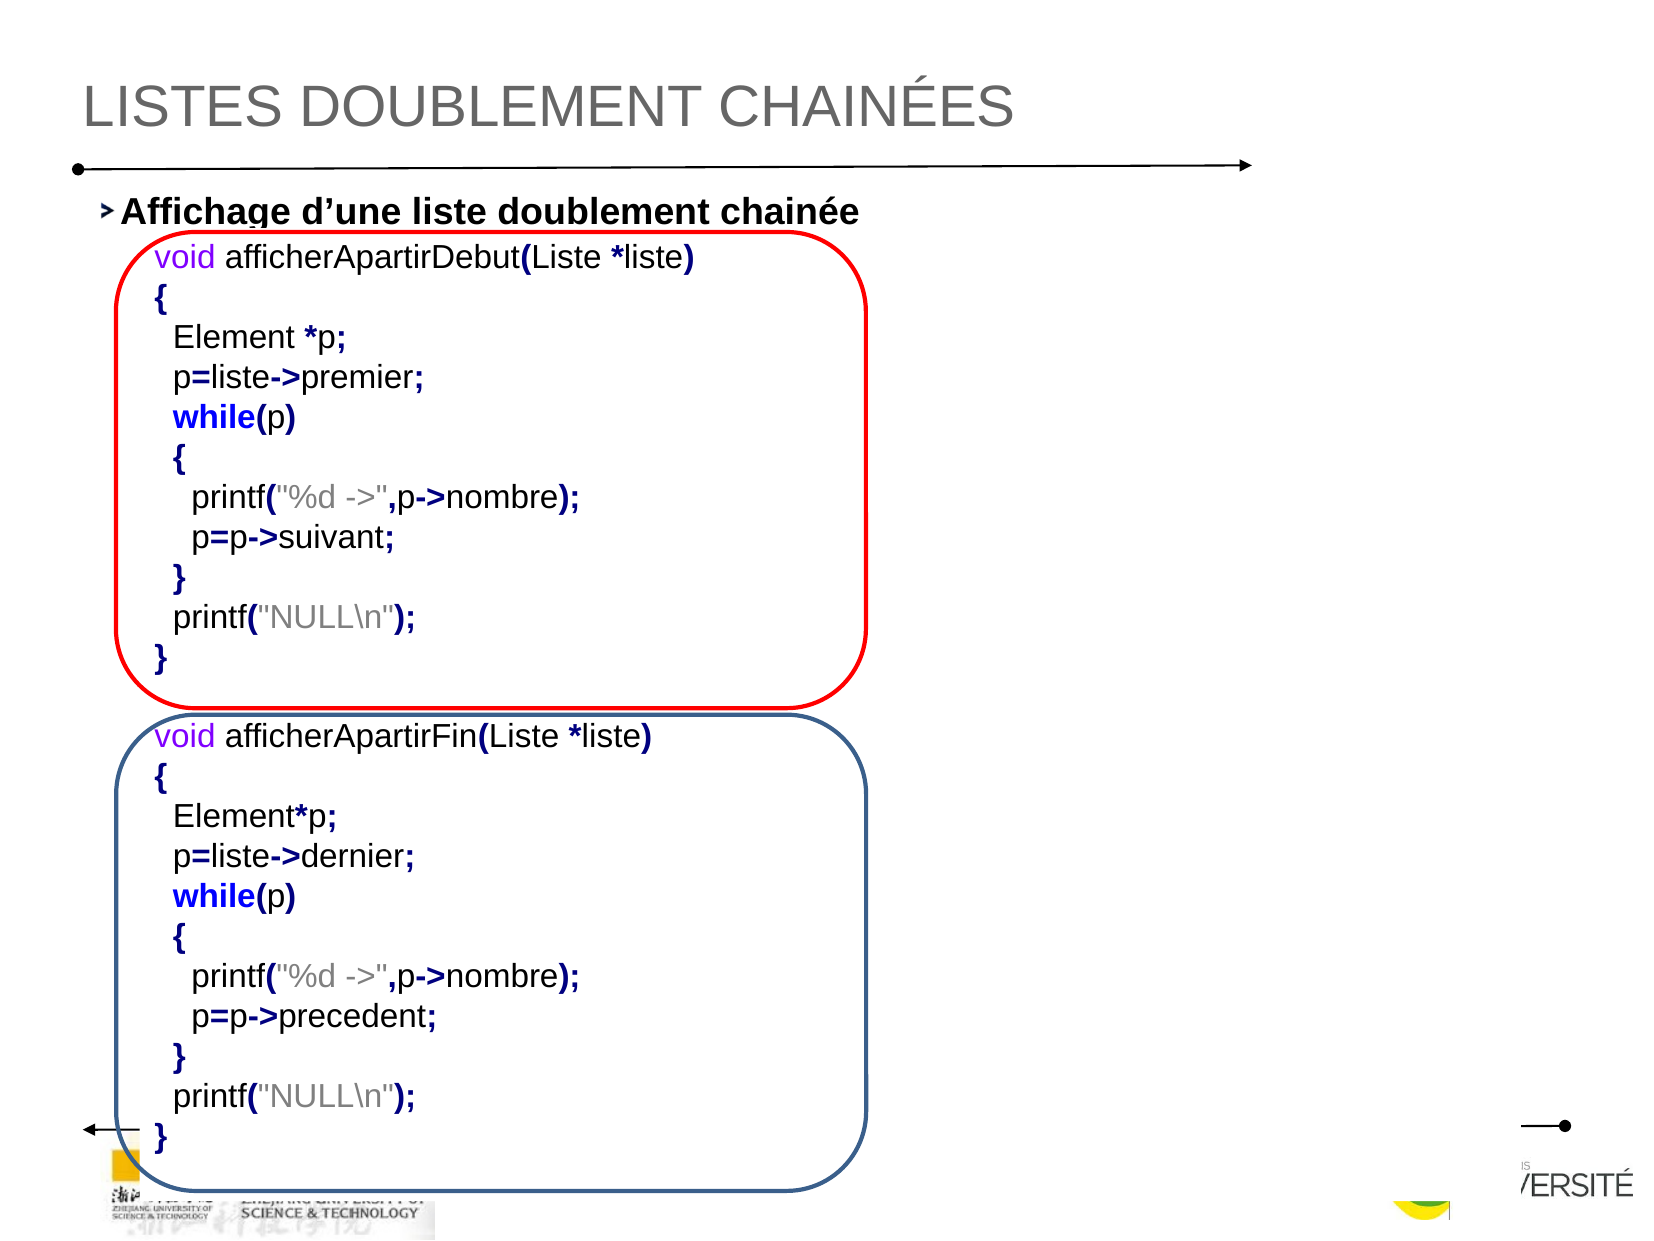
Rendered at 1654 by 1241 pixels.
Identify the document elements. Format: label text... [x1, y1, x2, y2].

picture [1380, 1136, 1633, 1220]
picture [100, 1132, 435, 1240]
text_box listes doublement chainées [82, 49, 1571, 158]
text_box [114, 712, 869, 1194]
picture [93, 196, 121, 223]
text_box [113, 229, 869, 711]
text_box Affichage d’une liste doublement chainée [79, 179, 1563, 239]
text_box void afficherApartirDebut(Liste *liste) { Element *p; p=liste->premier; while(p) { printf("%d ->",p->nombre); p=p->suivant; } printf("NULL\n"); } void afficherApartirFin(Liste *liste) { Element*p; p=liste->dernier; while(p) { printf("%d ->",p->nombre); p=p->precedent; } printf("NULL\n"); } [139, 228, 1521, 1202]
